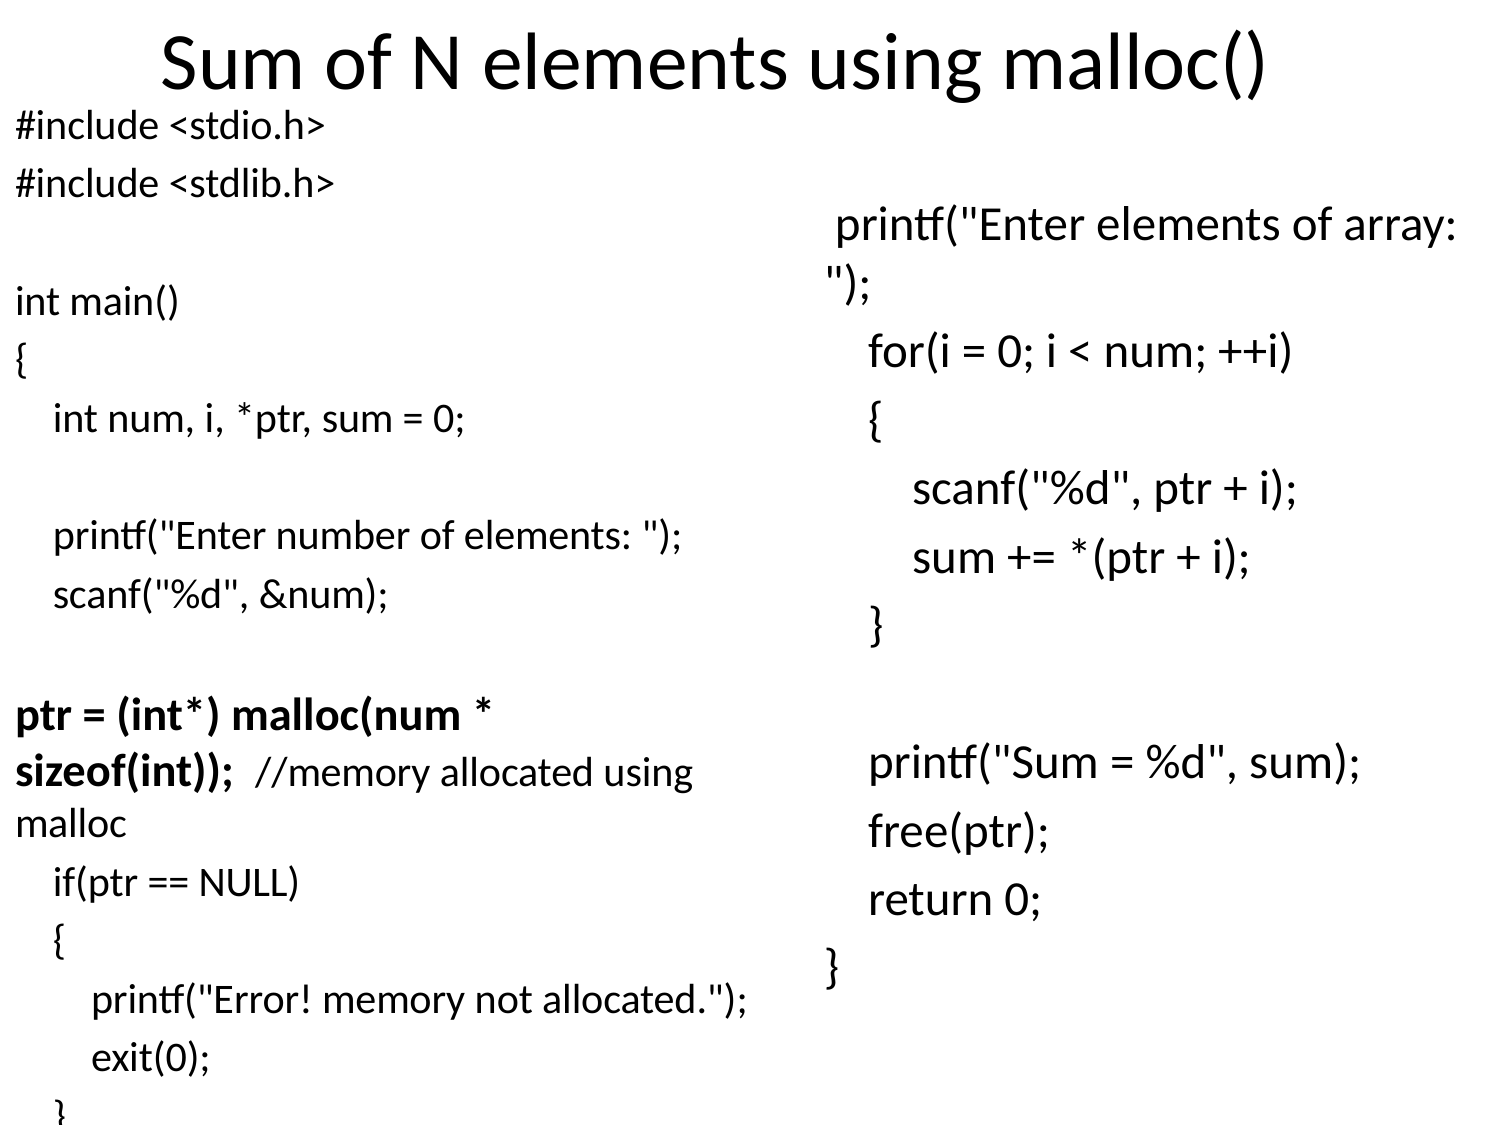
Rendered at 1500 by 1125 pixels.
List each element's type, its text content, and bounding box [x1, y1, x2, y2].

list printf("Enter elements of array: "); for(i = 0; i < num; ++i) { scanf("%d", ptr + i); sum += *(ptr + i); } printf("Sum = %d", sum); free(ptr); return 0; } [809, 184, 1500, 1005]
list #include <stdio.h> #include <stdlib.h> int main() { int num, i, *ptr, sum = 0; printf("Enter number of elements: "); scanf("%d", &num); ptr = (int*) malloc(num * sizeof(int)); //memory allocated using malloc if(ptr == NULL) { printf("Error! memory not allocated."); exit(0); } [0, 90, 821, 1125]
title Sum of N elements using malloc() [41, 0, 1392, 114]
